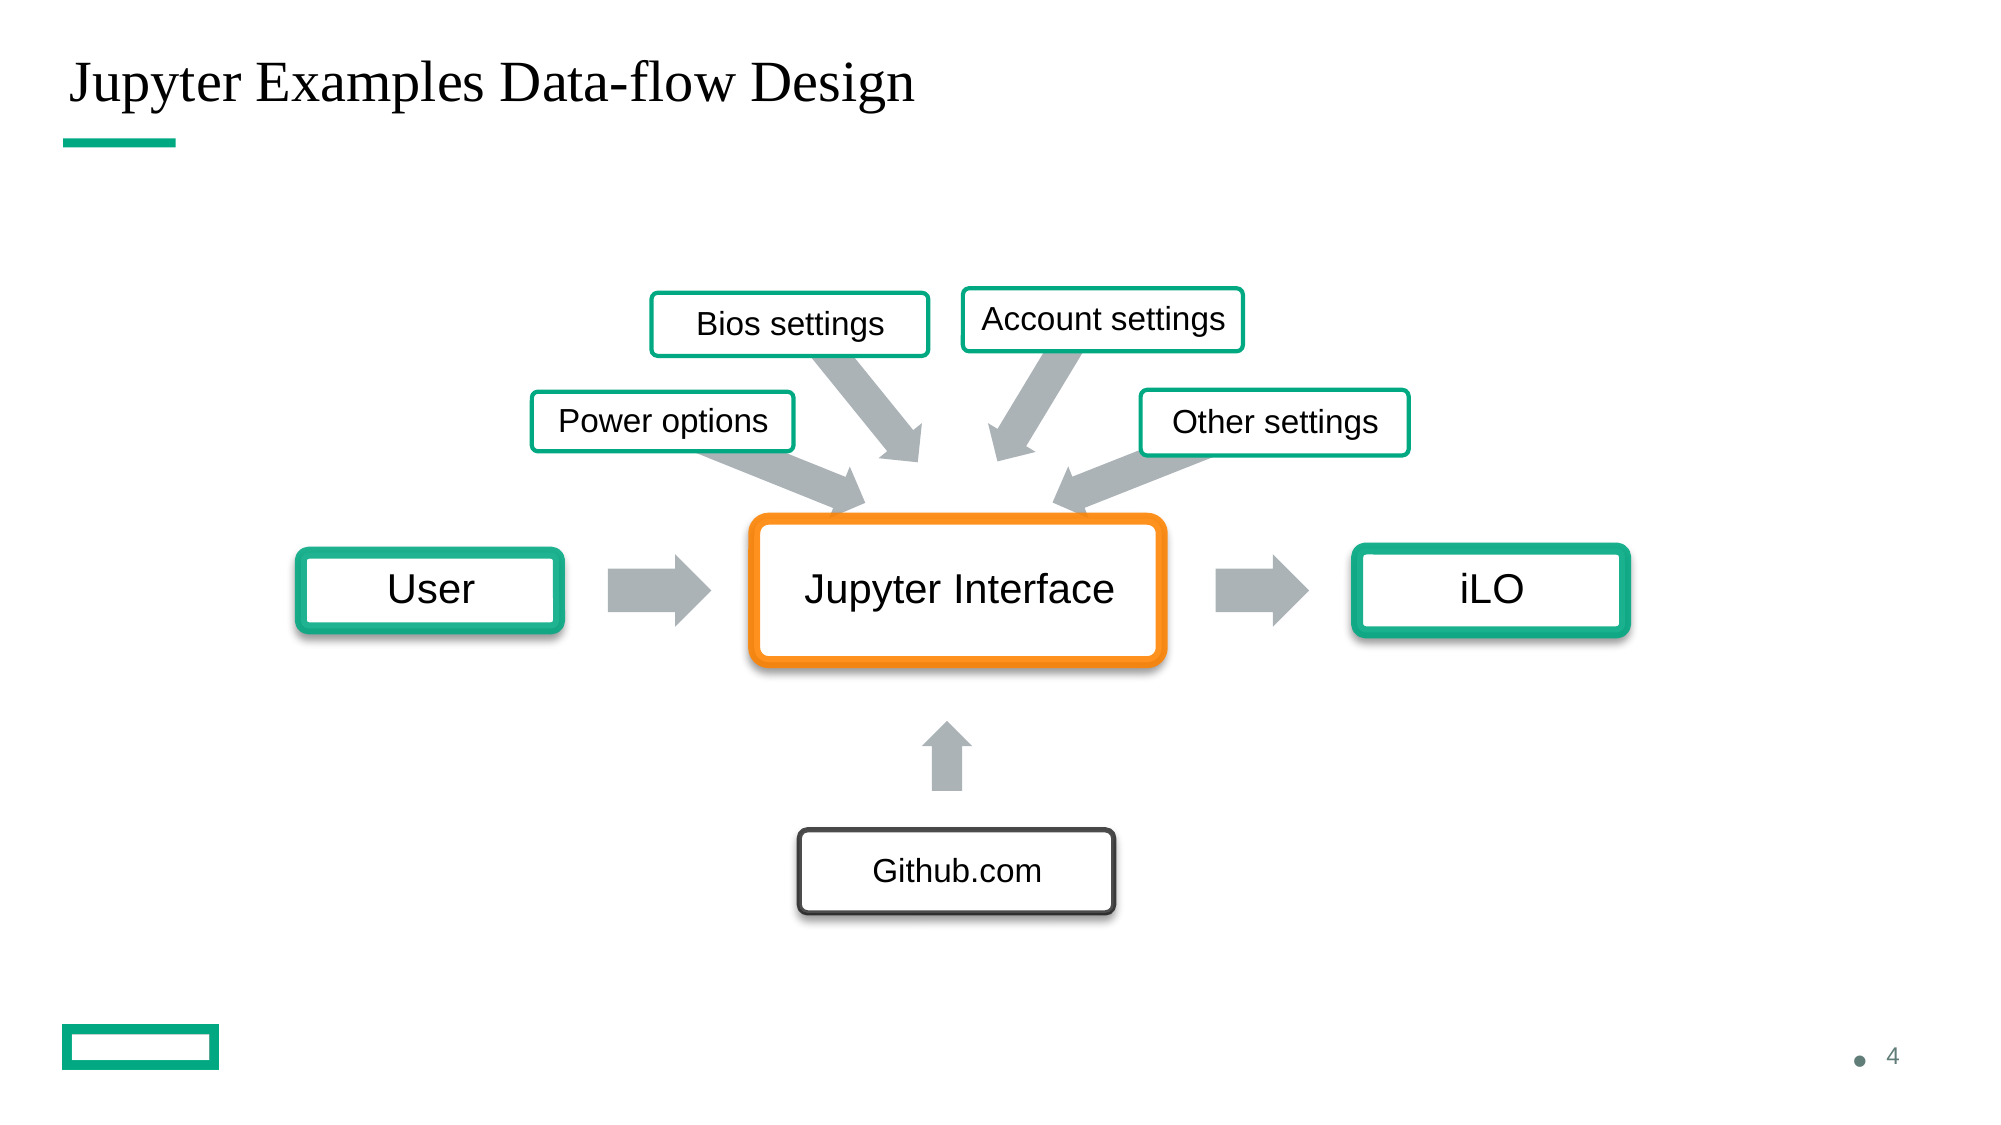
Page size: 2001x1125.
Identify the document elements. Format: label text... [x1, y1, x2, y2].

title Jupyter Examples Data-flow Design [54, 15, 1930, 150]
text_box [300, 400, 1626, 781]
slide_number 4 [1837, 1033, 1950, 1094]
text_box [543, 789, 1384, 1008]
list [46, 154, 1938, 1034]
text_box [481, 262, 1457, 399]
picture [62, 1034, 219, 1070]
